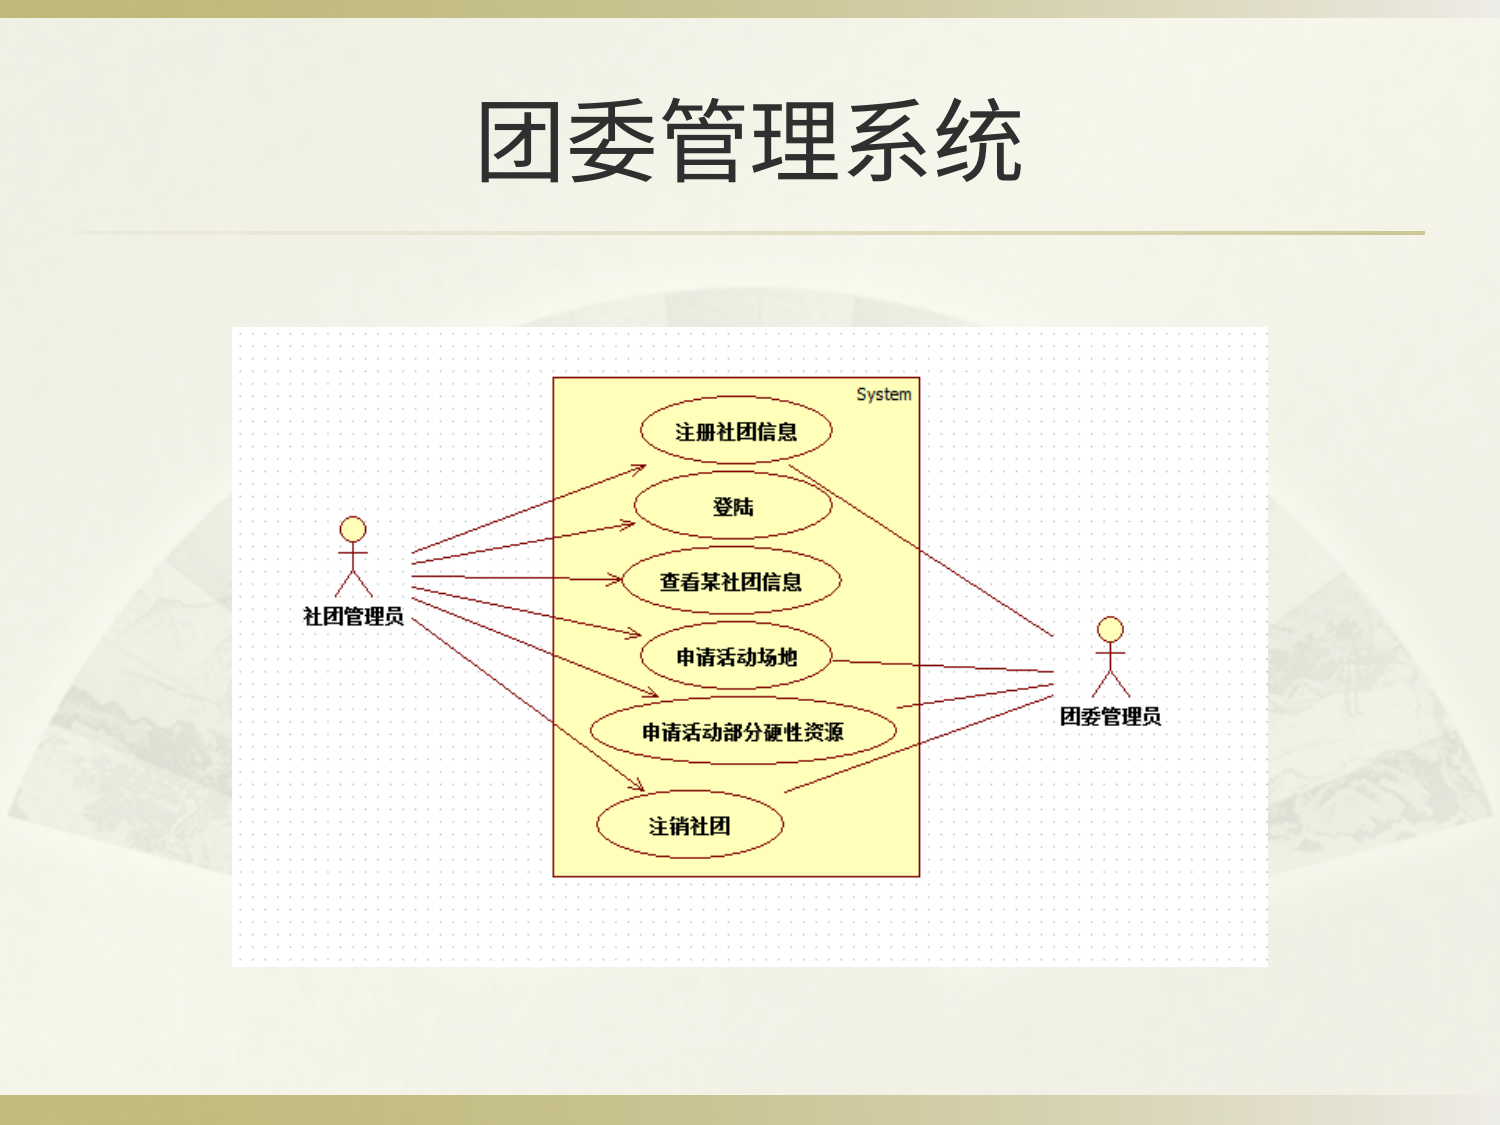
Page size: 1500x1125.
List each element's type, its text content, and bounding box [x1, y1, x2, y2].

title 团委管理系统 [75, 45, 1425, 233]
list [232, 326, 1268, 967]
